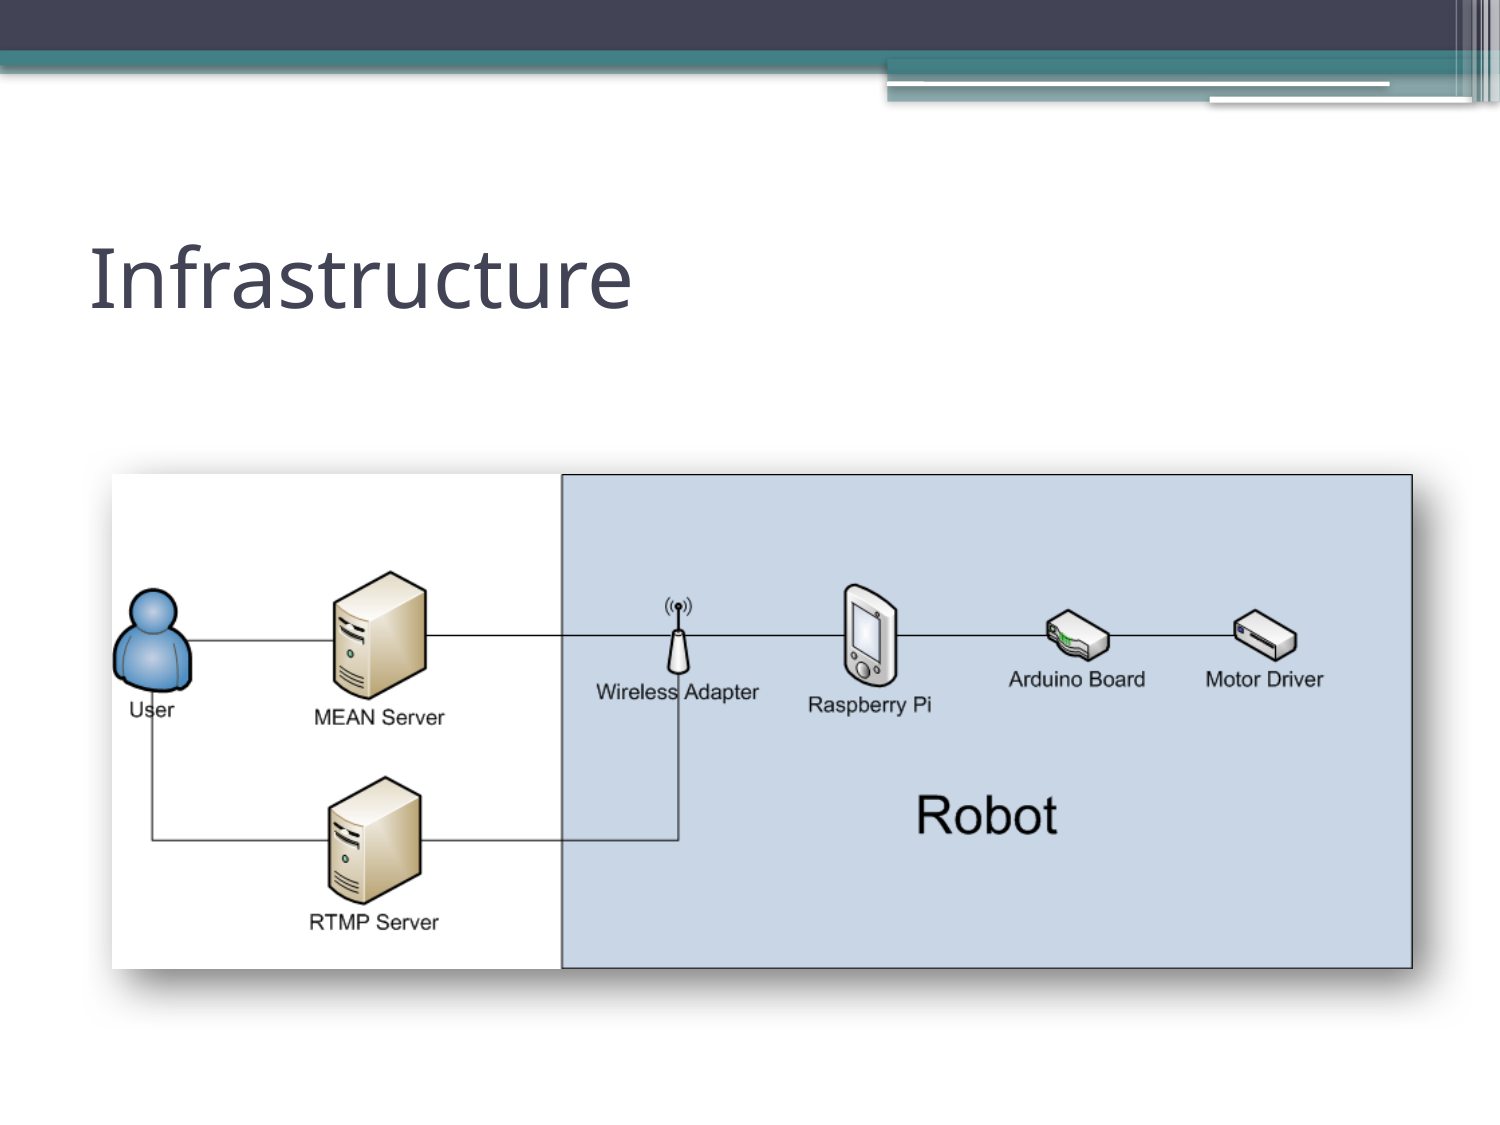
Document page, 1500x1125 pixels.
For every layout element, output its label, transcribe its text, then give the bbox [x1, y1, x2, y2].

title Infrastructure [75, 187, 1425, 363]
picture [112, 474, 1413, 970]
